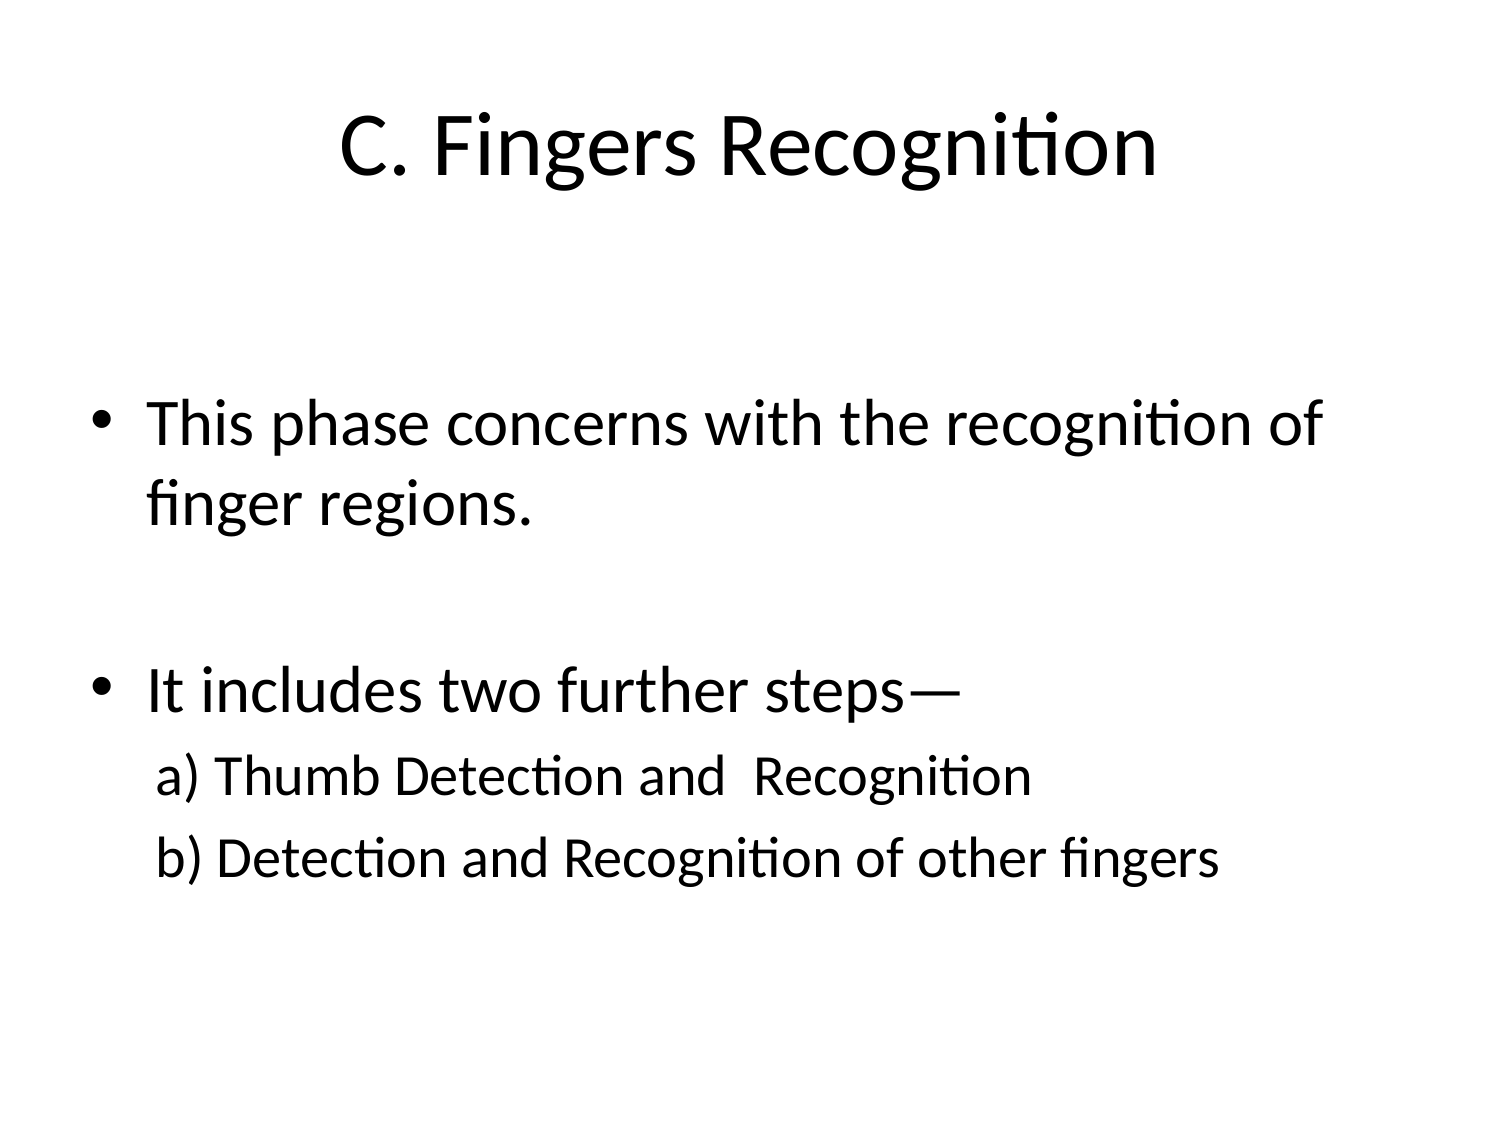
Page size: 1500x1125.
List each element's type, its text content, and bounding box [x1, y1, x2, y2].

title C. Fingers Recognition [75, 45, 1425, 233]
list This phase concerns with the recognition of finger regions. It includes two further steps— a) Thumb Detection and Recognition b) Detection and Recognition of other fingers [75, 262, 1425, 1005]
